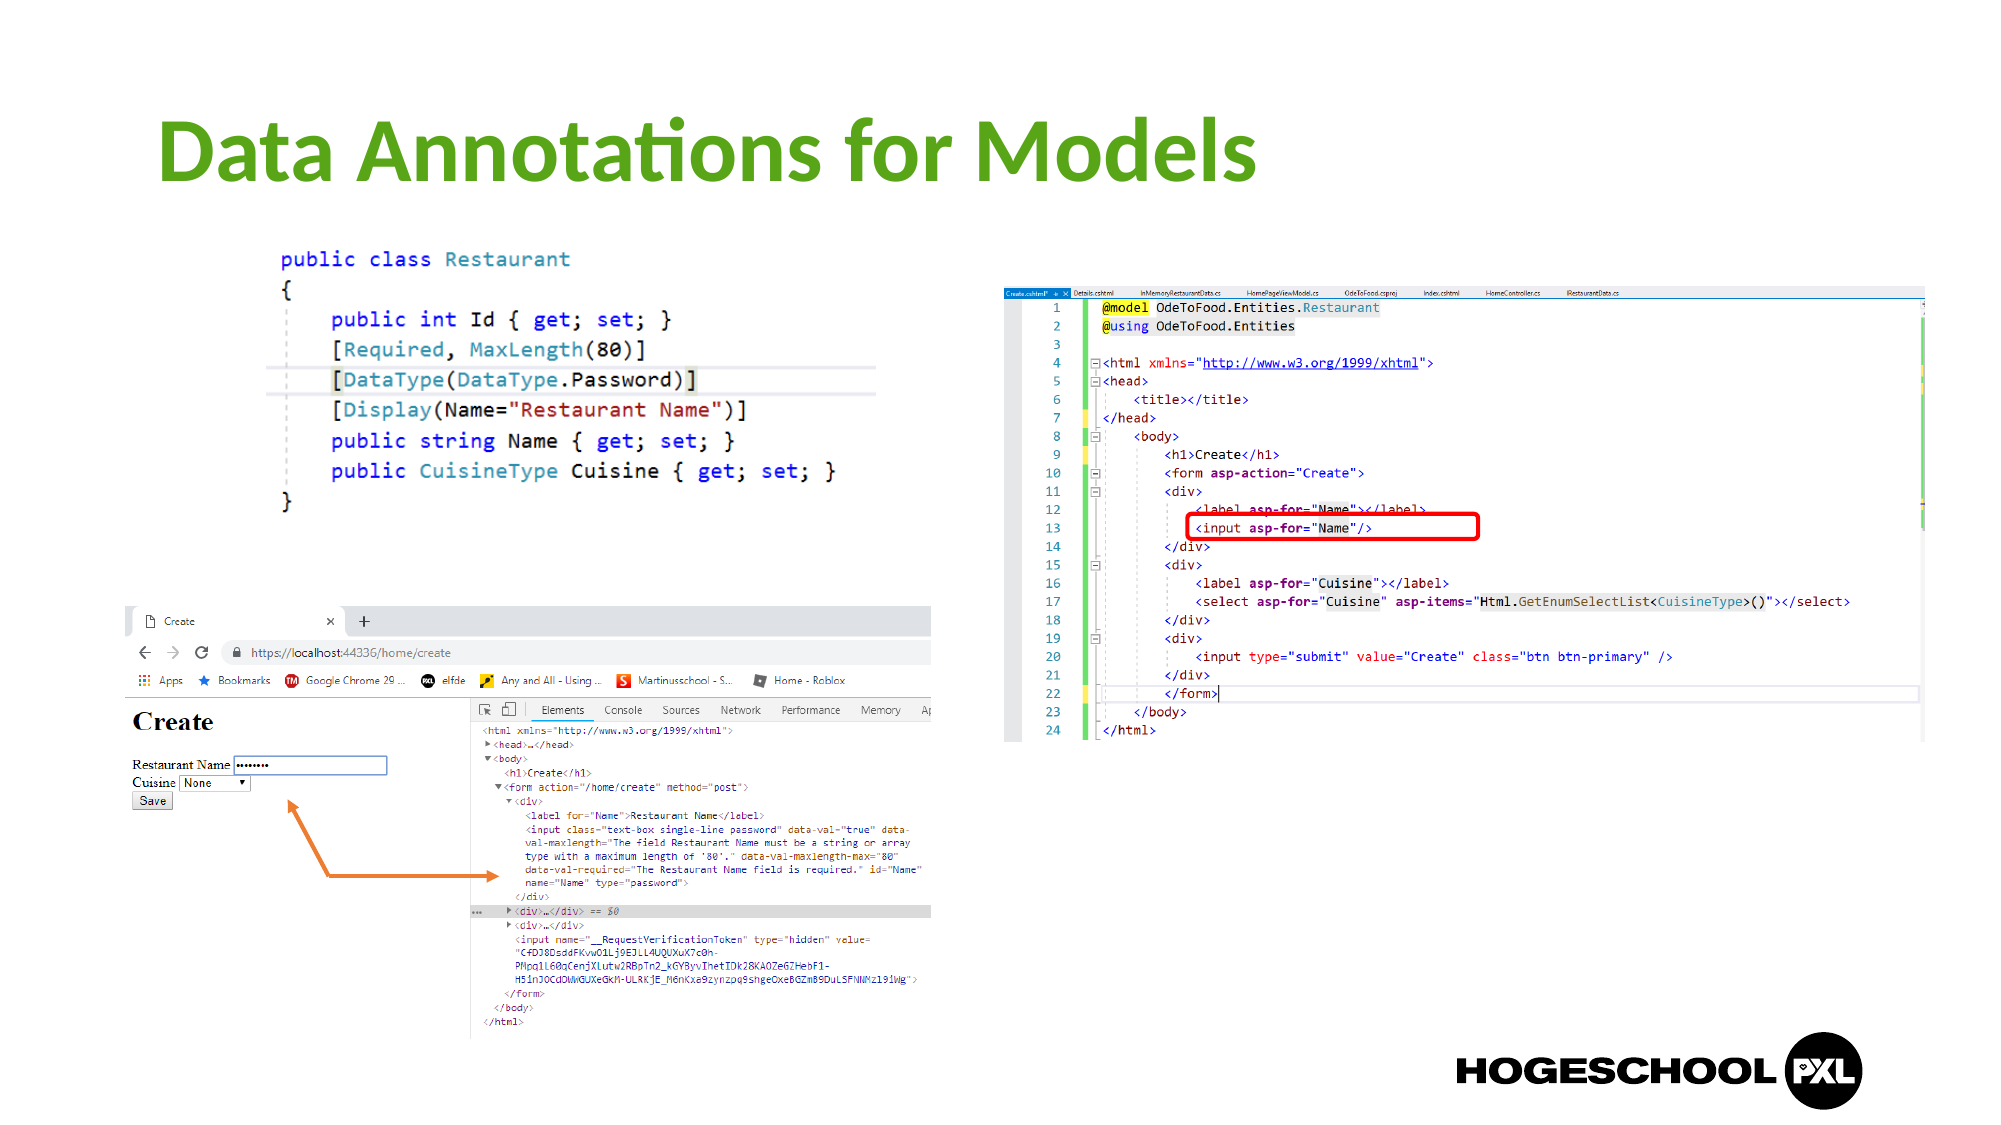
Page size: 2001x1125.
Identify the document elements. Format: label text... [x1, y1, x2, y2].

title Data Annotations for Models [142, 42, 1868, 261]
picture [125, 606, 931, 1039]
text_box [287, 799, 329, 877]
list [266, 248, 876, 537]
picture [1004, 286, 1925, 742]
